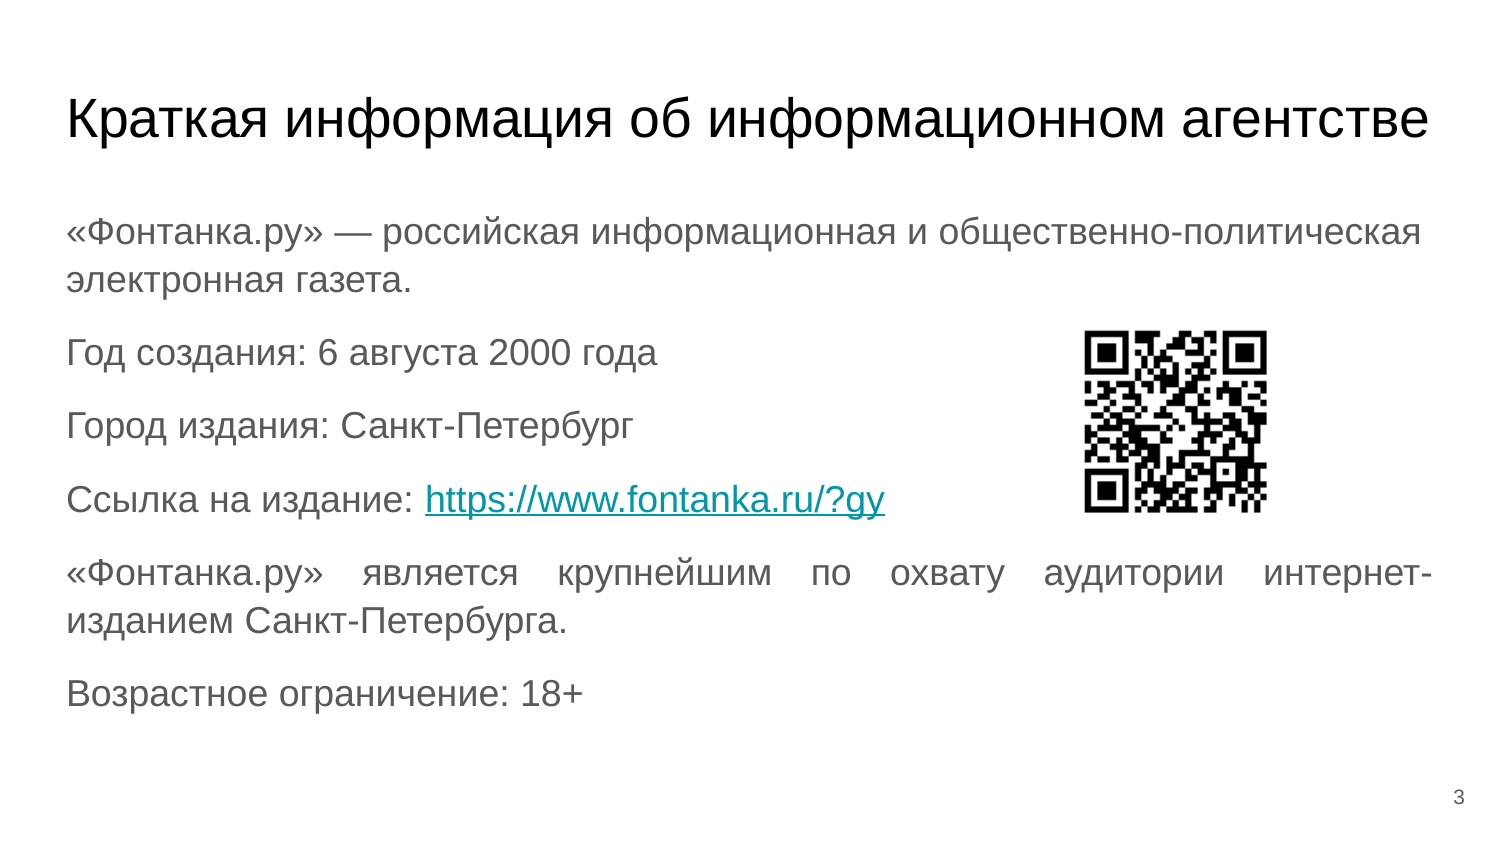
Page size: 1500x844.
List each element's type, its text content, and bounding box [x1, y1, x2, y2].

list «‎Фонтанка.ру» — российская информационная и общественно-политическая электронная газета. Год создания: 6 августа 2000 года Город издания: Санкт-Петербург Ссылка на издание: https://www.fontanka.ru/?gy «Фонтанка.ру» является крупнейшим по охвату аудитории интернет-изданием Санкт-Петербурга. Возрастное ограничение: 18+ [51, 189, 1449, 750]
slide_number ‹#› [1389, 764, 1480, 830]
title Краткая информация об информационном агентстве [51, 72, 1449, 167]
picture [1060, 305, 1292, 538]
